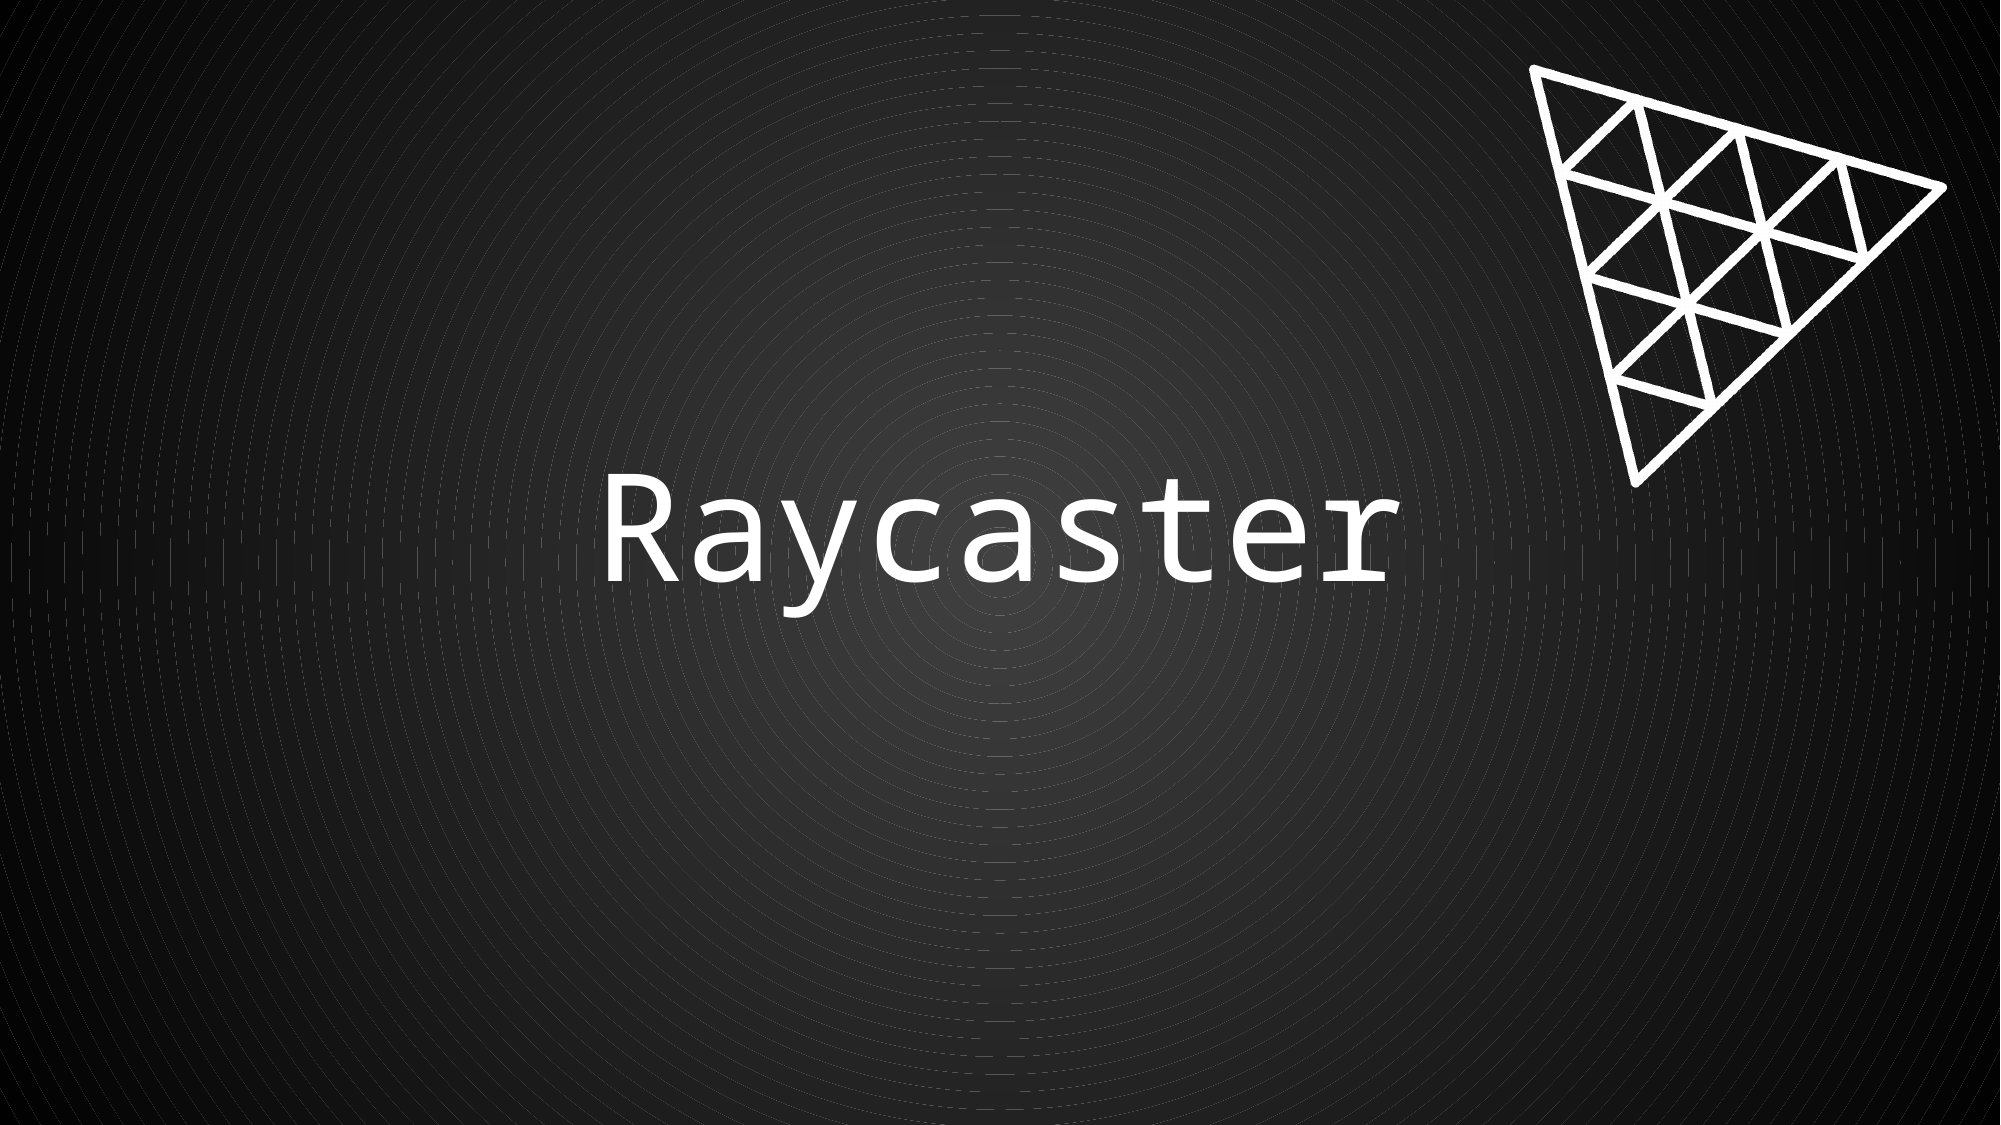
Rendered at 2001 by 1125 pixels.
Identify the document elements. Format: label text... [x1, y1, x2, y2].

text_box Raycaster [136, 423, 1864, 619]
picture [1466, 0, 2000, 534]
